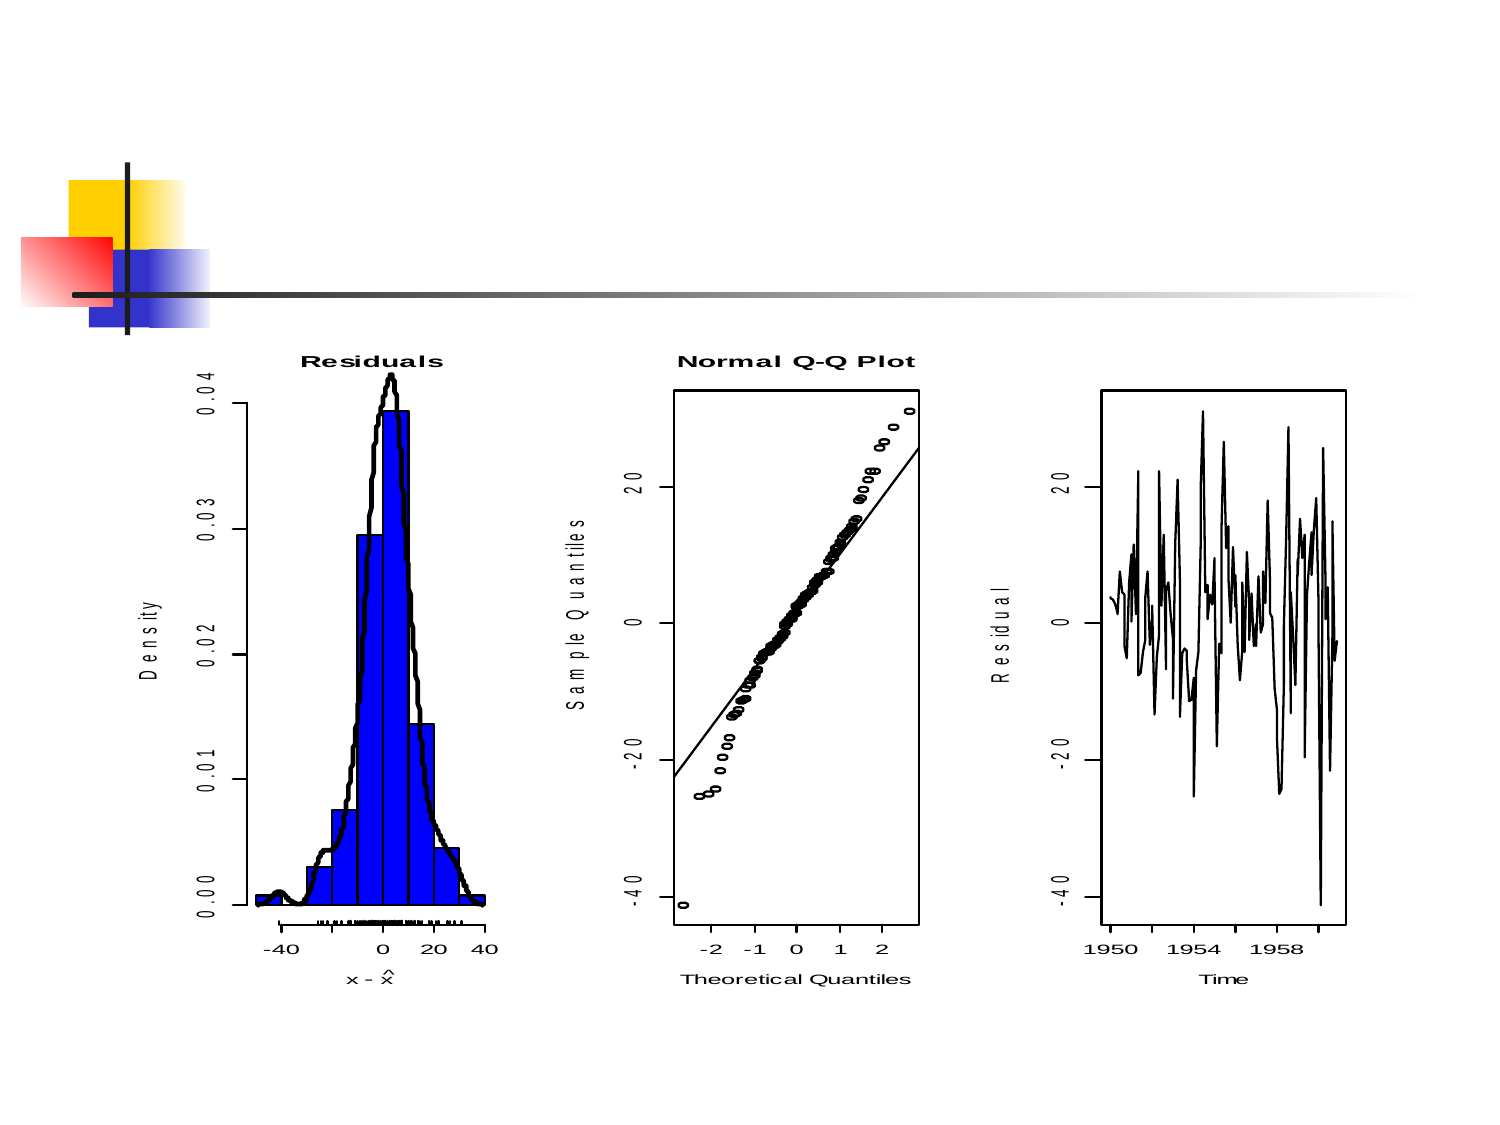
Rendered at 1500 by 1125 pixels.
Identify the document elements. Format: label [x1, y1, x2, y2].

list [128, 327, 1407, 1004]
